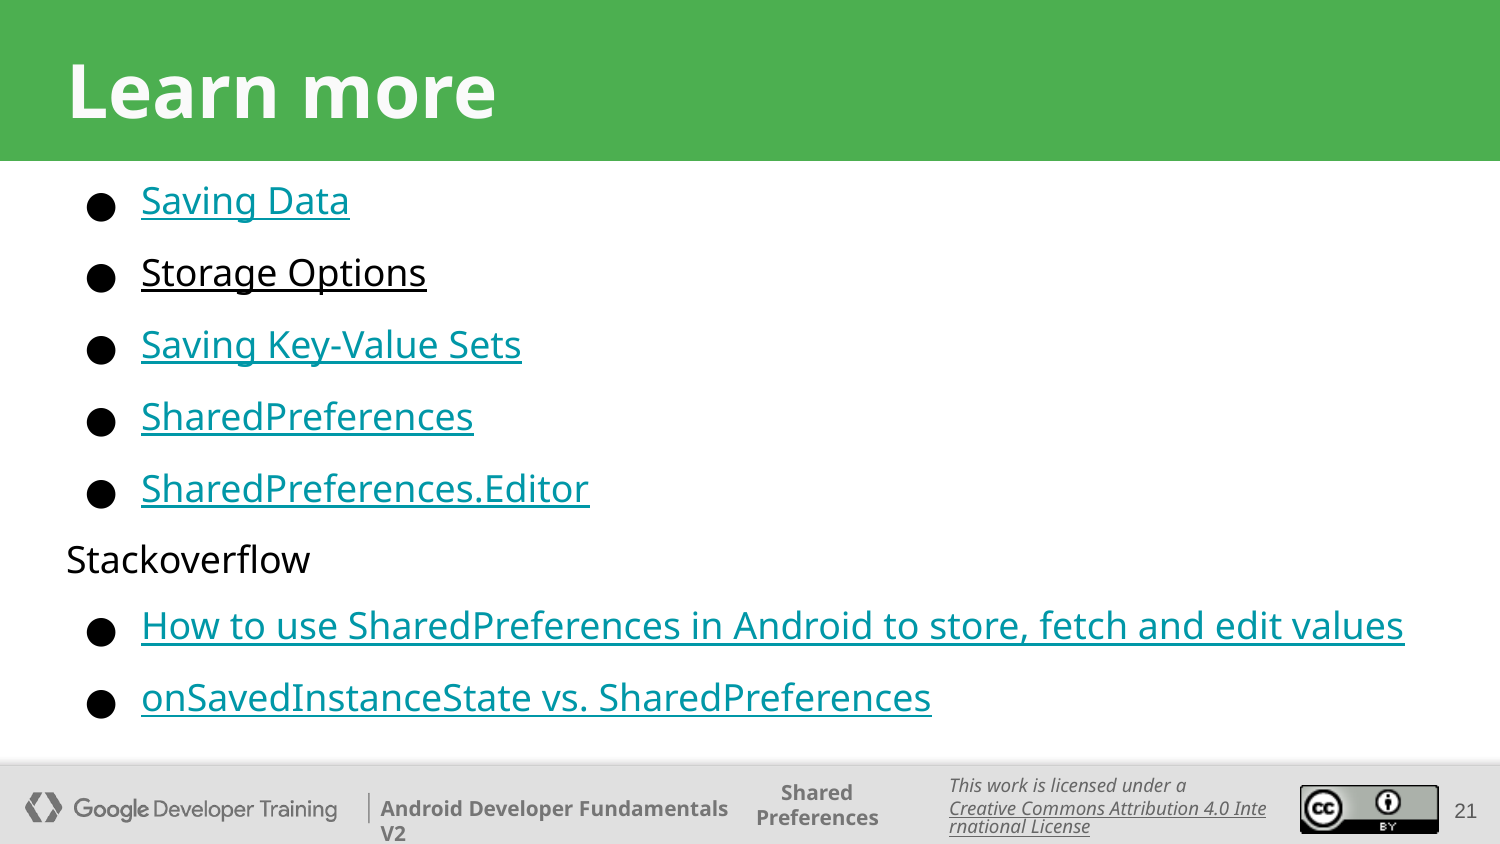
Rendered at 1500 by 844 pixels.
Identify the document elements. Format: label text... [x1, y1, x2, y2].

slide_number ‹#› [1402, 777, 1493, 842]
picture [0, 161, 1500, 844]
title Learn more [51, 28, 1449, 122]
list Saving Data Storage Options Saving Key-Value Sets SharedPreferences SharedPreferences.Editor Stackoverflow How to use SharedPreferences in Android to store, fetch and edit values onSavedInstanceState vs. SharedPreferences [51, 162, 1468, 723]
